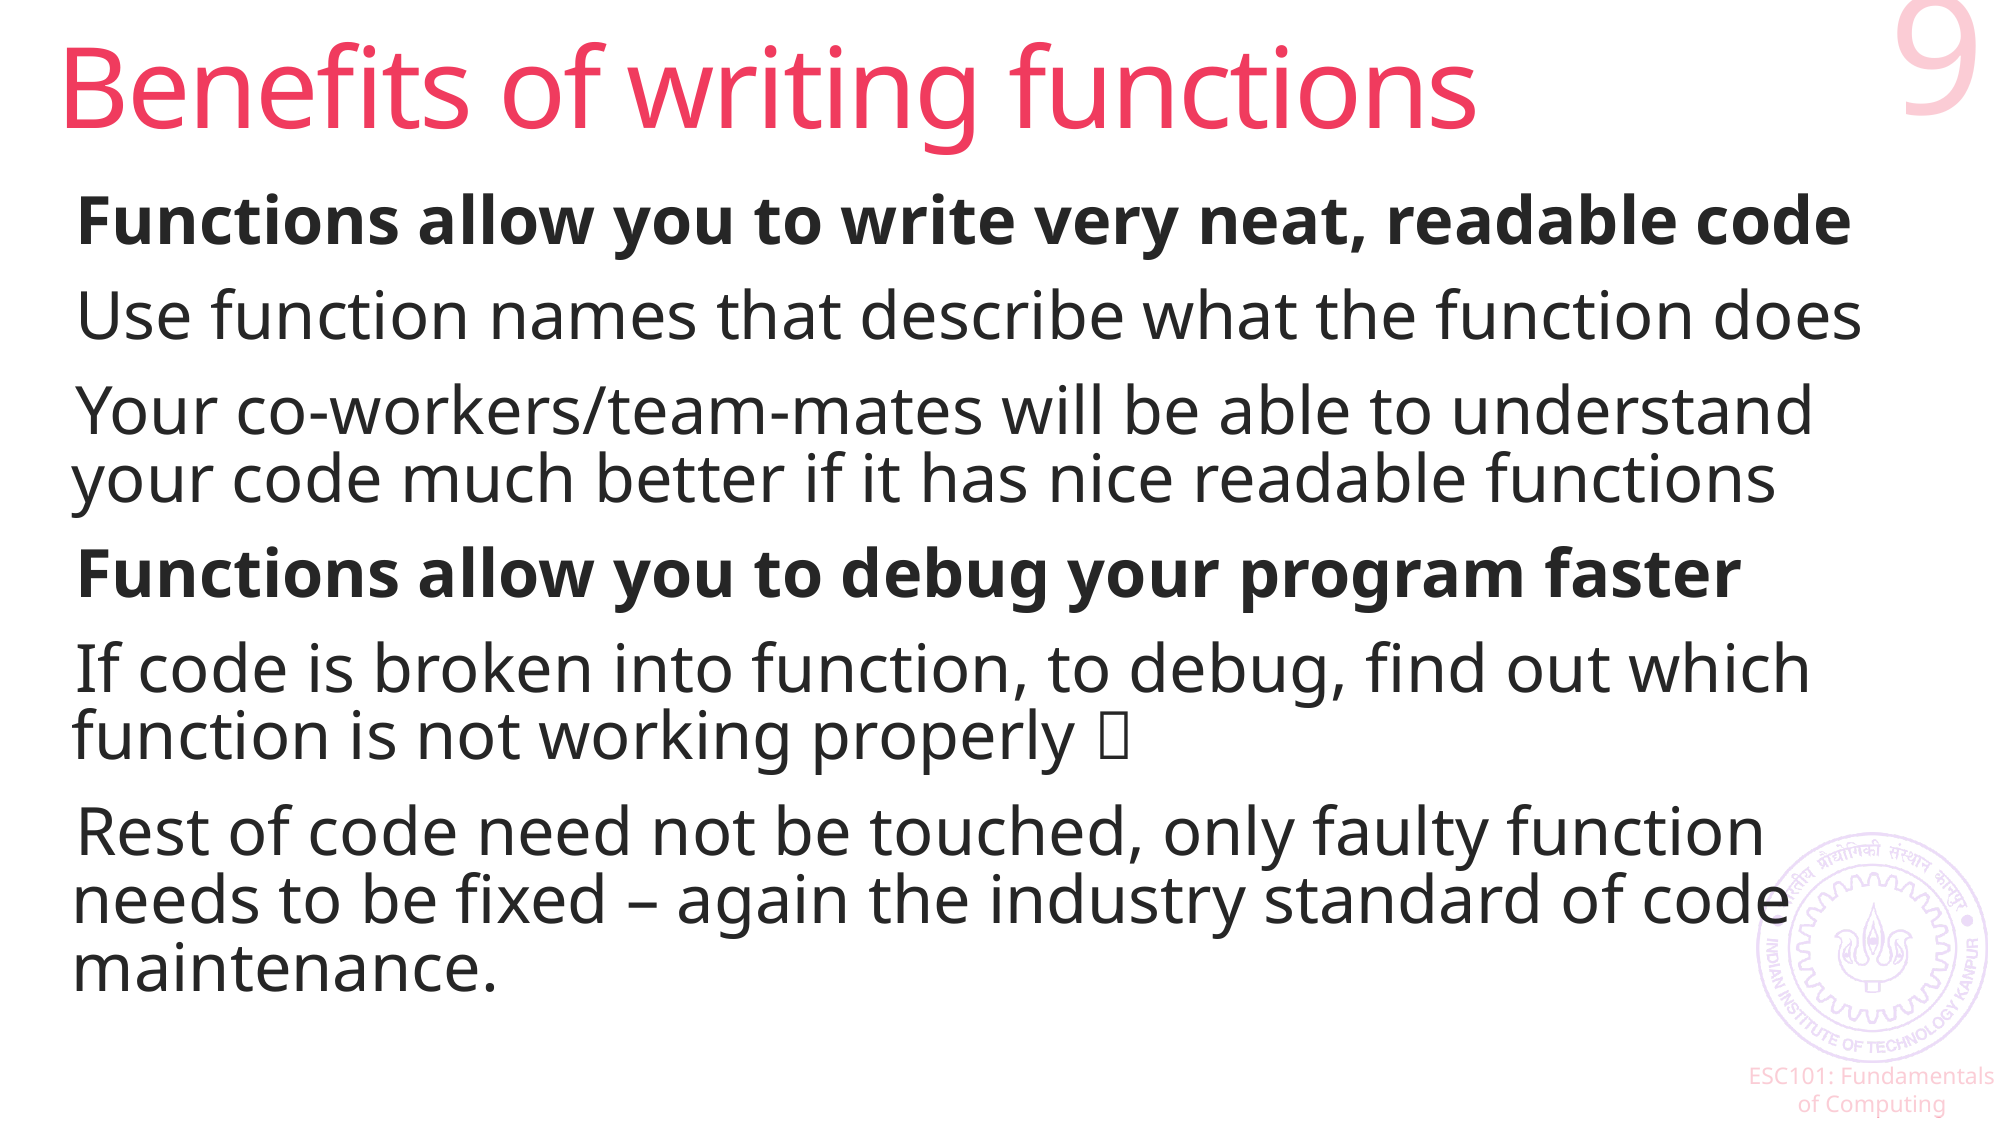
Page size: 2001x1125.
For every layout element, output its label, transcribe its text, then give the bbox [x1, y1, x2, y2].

title Benefits of writing functions [41, 5, 1945, 182]
slide_number 9 [1520, 6, 2000, 183]
list Functions allow you to write very neat, readable code Use function names that describe what the function does Your co-workers/team-mates will be able to understand your code much better if it has nice readable functions Functions allow you to debug your program faster If code is broken into function, to debug, find out which function is not working properly  Rest of code need not be touched, only faulty function needs to be fixed – again the industry standard of code maintenance. [41, 182, 1945, 1052]
